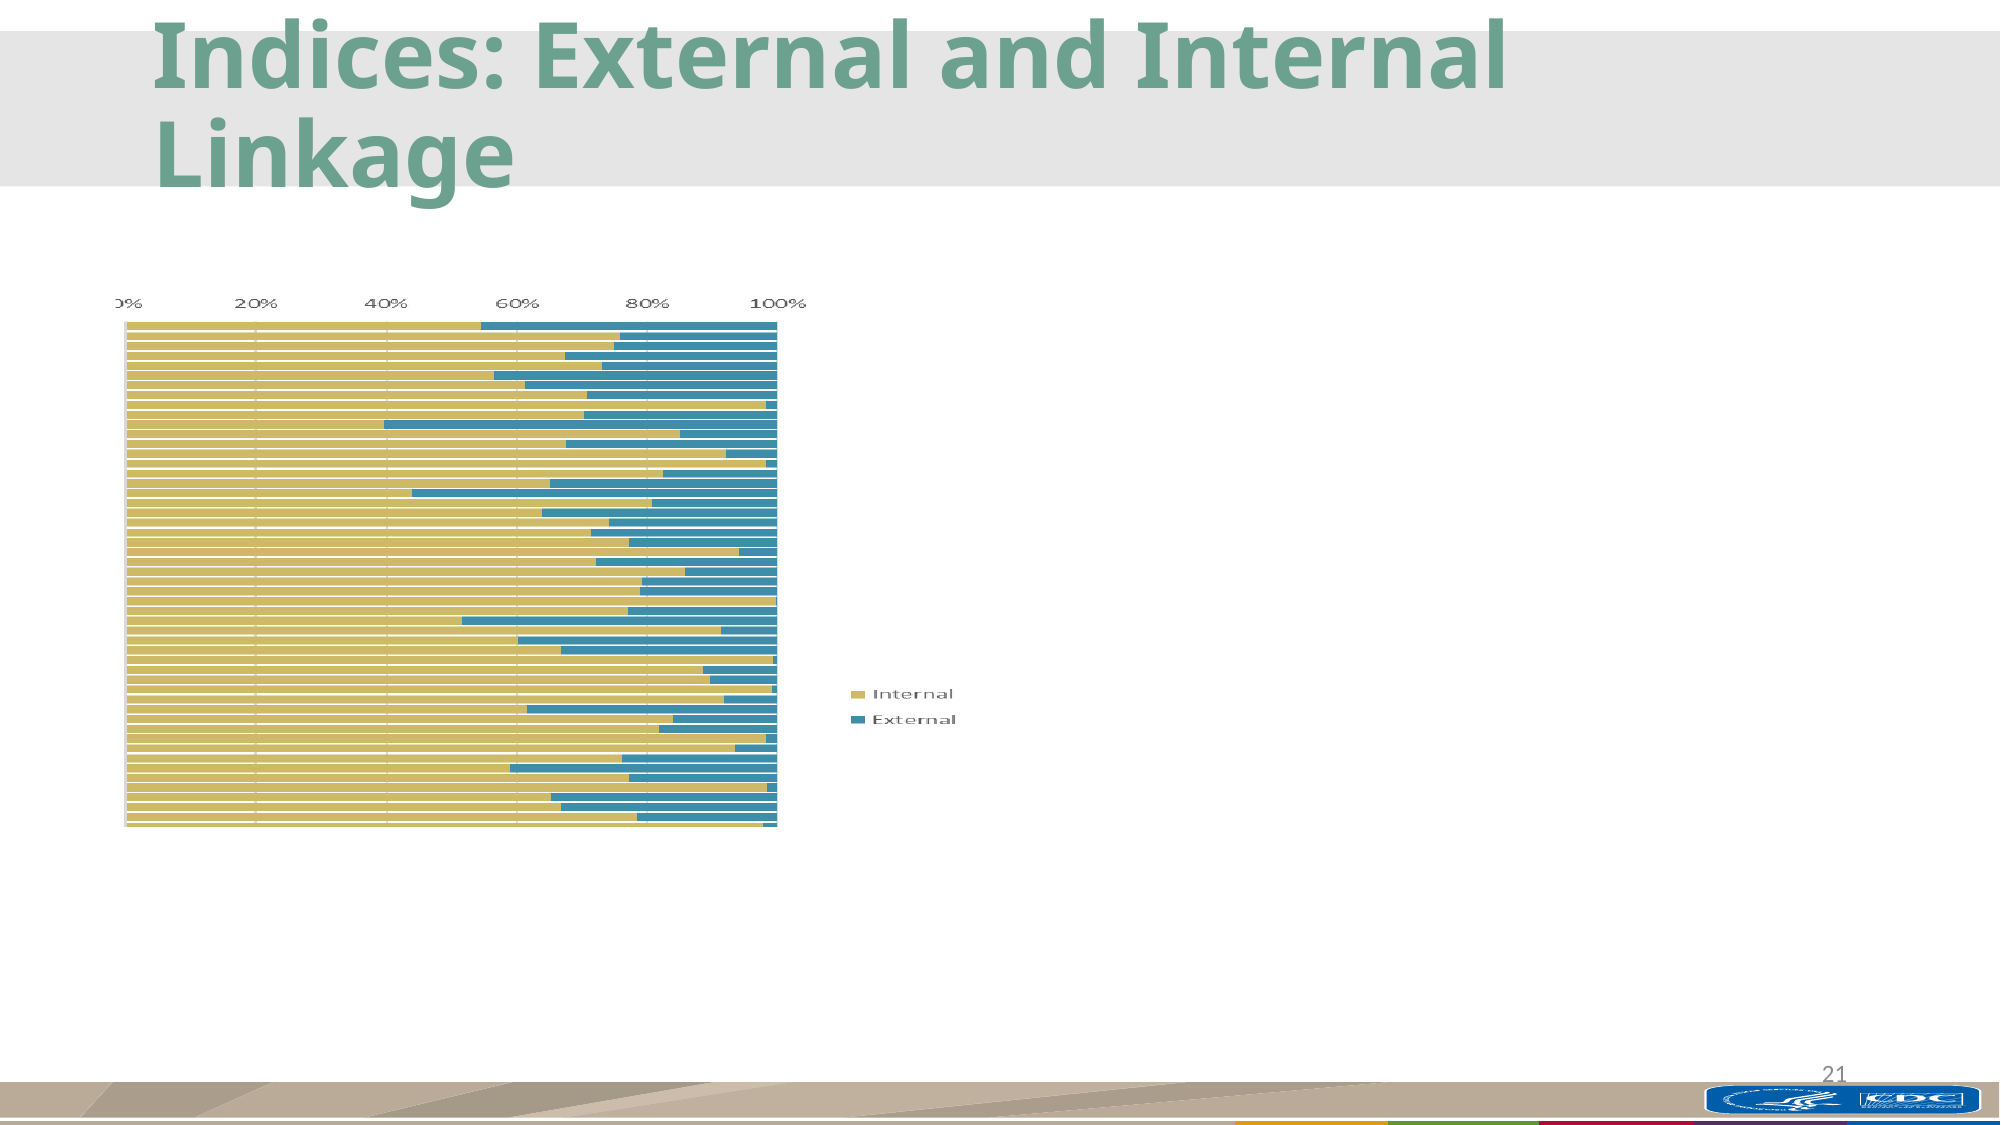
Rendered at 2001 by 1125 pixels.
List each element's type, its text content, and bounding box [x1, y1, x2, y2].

picture [115, 289, 970, 827]
slide_number 21 [1412, 1042, 1863, 1103]
text_box [1863, 30, 2000, 187]
title Indices: External and Internal Linkage [137, 0, 1863, 218]
text_box [0, 30, 137, 187]
